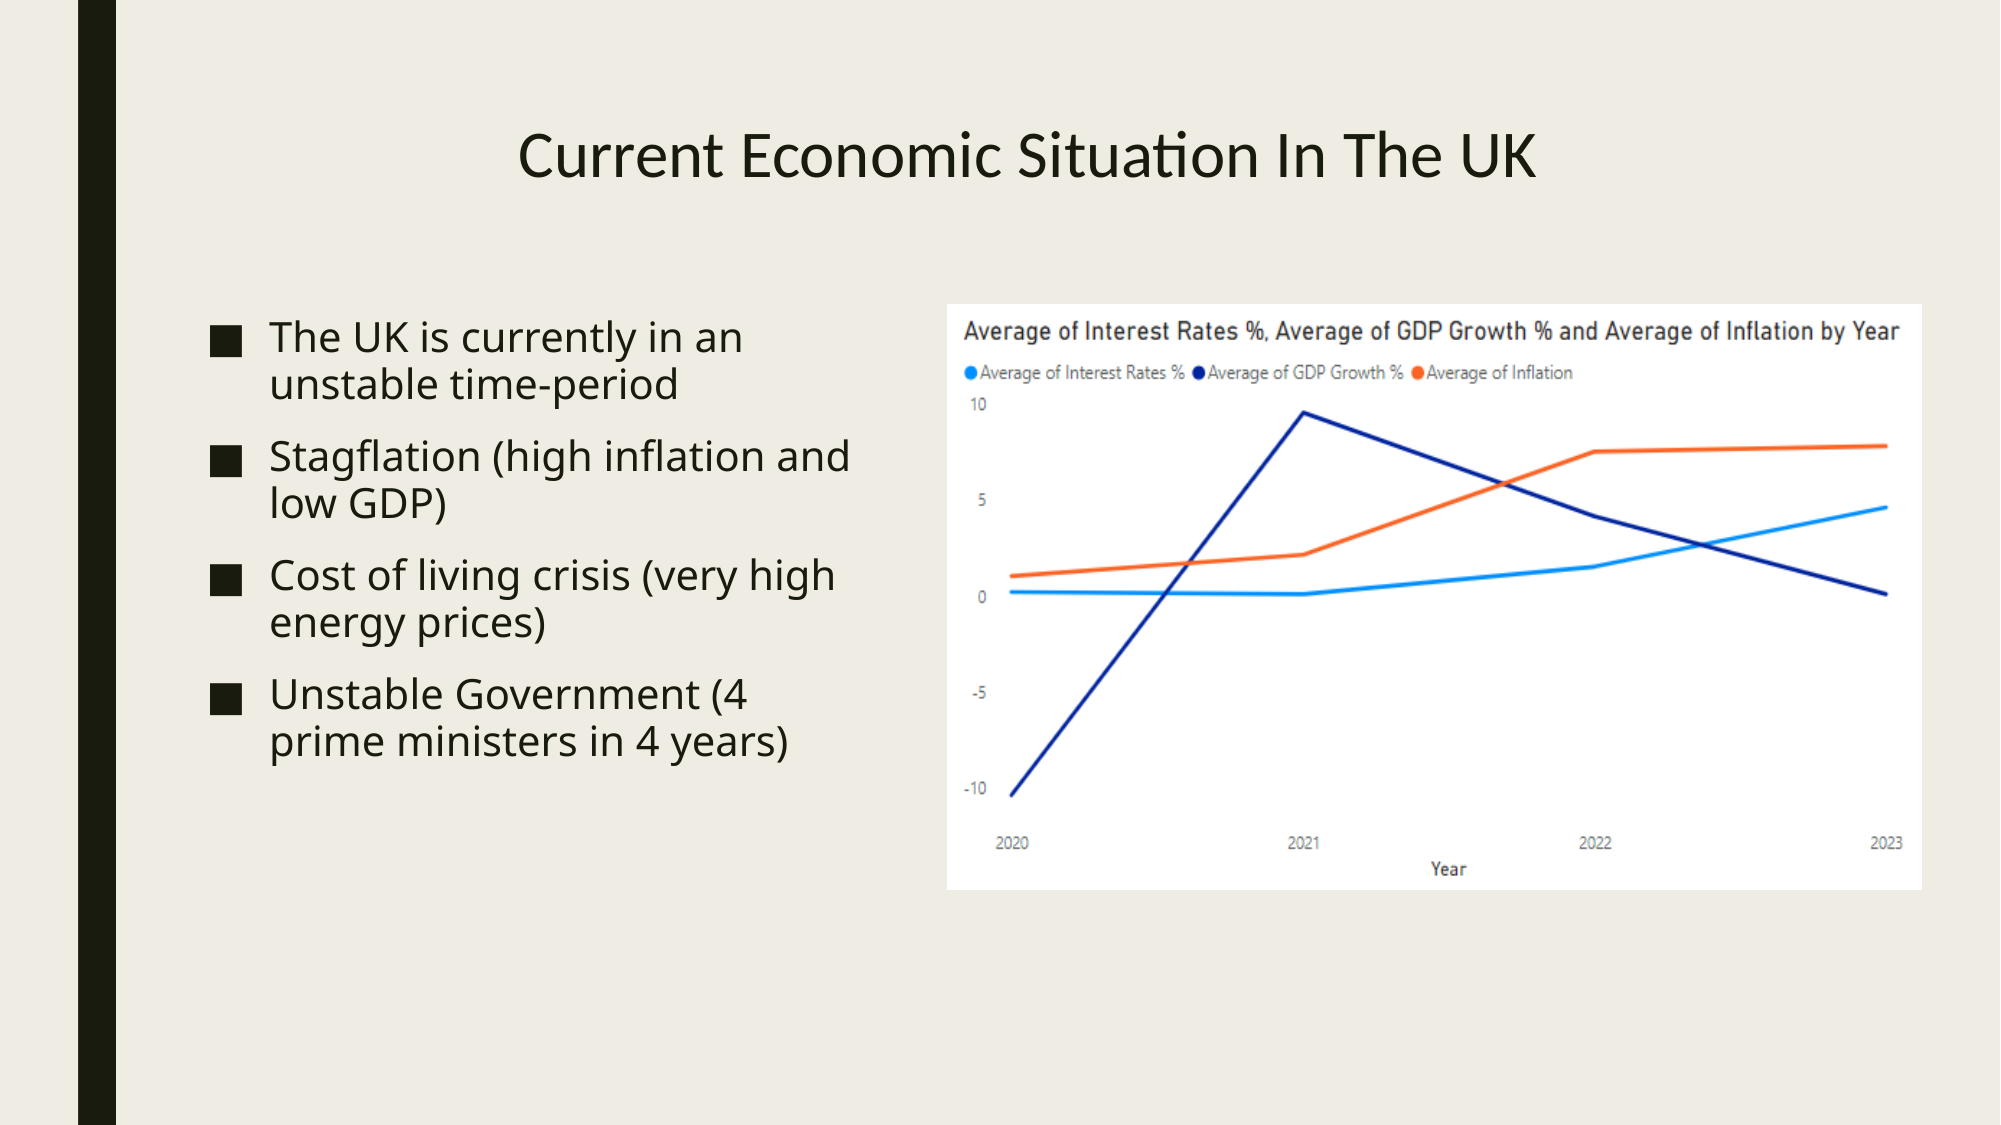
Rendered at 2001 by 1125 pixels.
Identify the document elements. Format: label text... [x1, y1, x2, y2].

picture [946, 304, 1922, 890]
list The UK is currently in an unstable time-period Stagflation (high inflation and low GDP) Cost of living crisis (very high energy prices) Unstable Government (4 prime ministers in 4 years) [191, 307, 872, 844]
title Current Economic Situation In The UK [167, 112, 1890, 281]
text_box [76, 0, 119, 1125]
